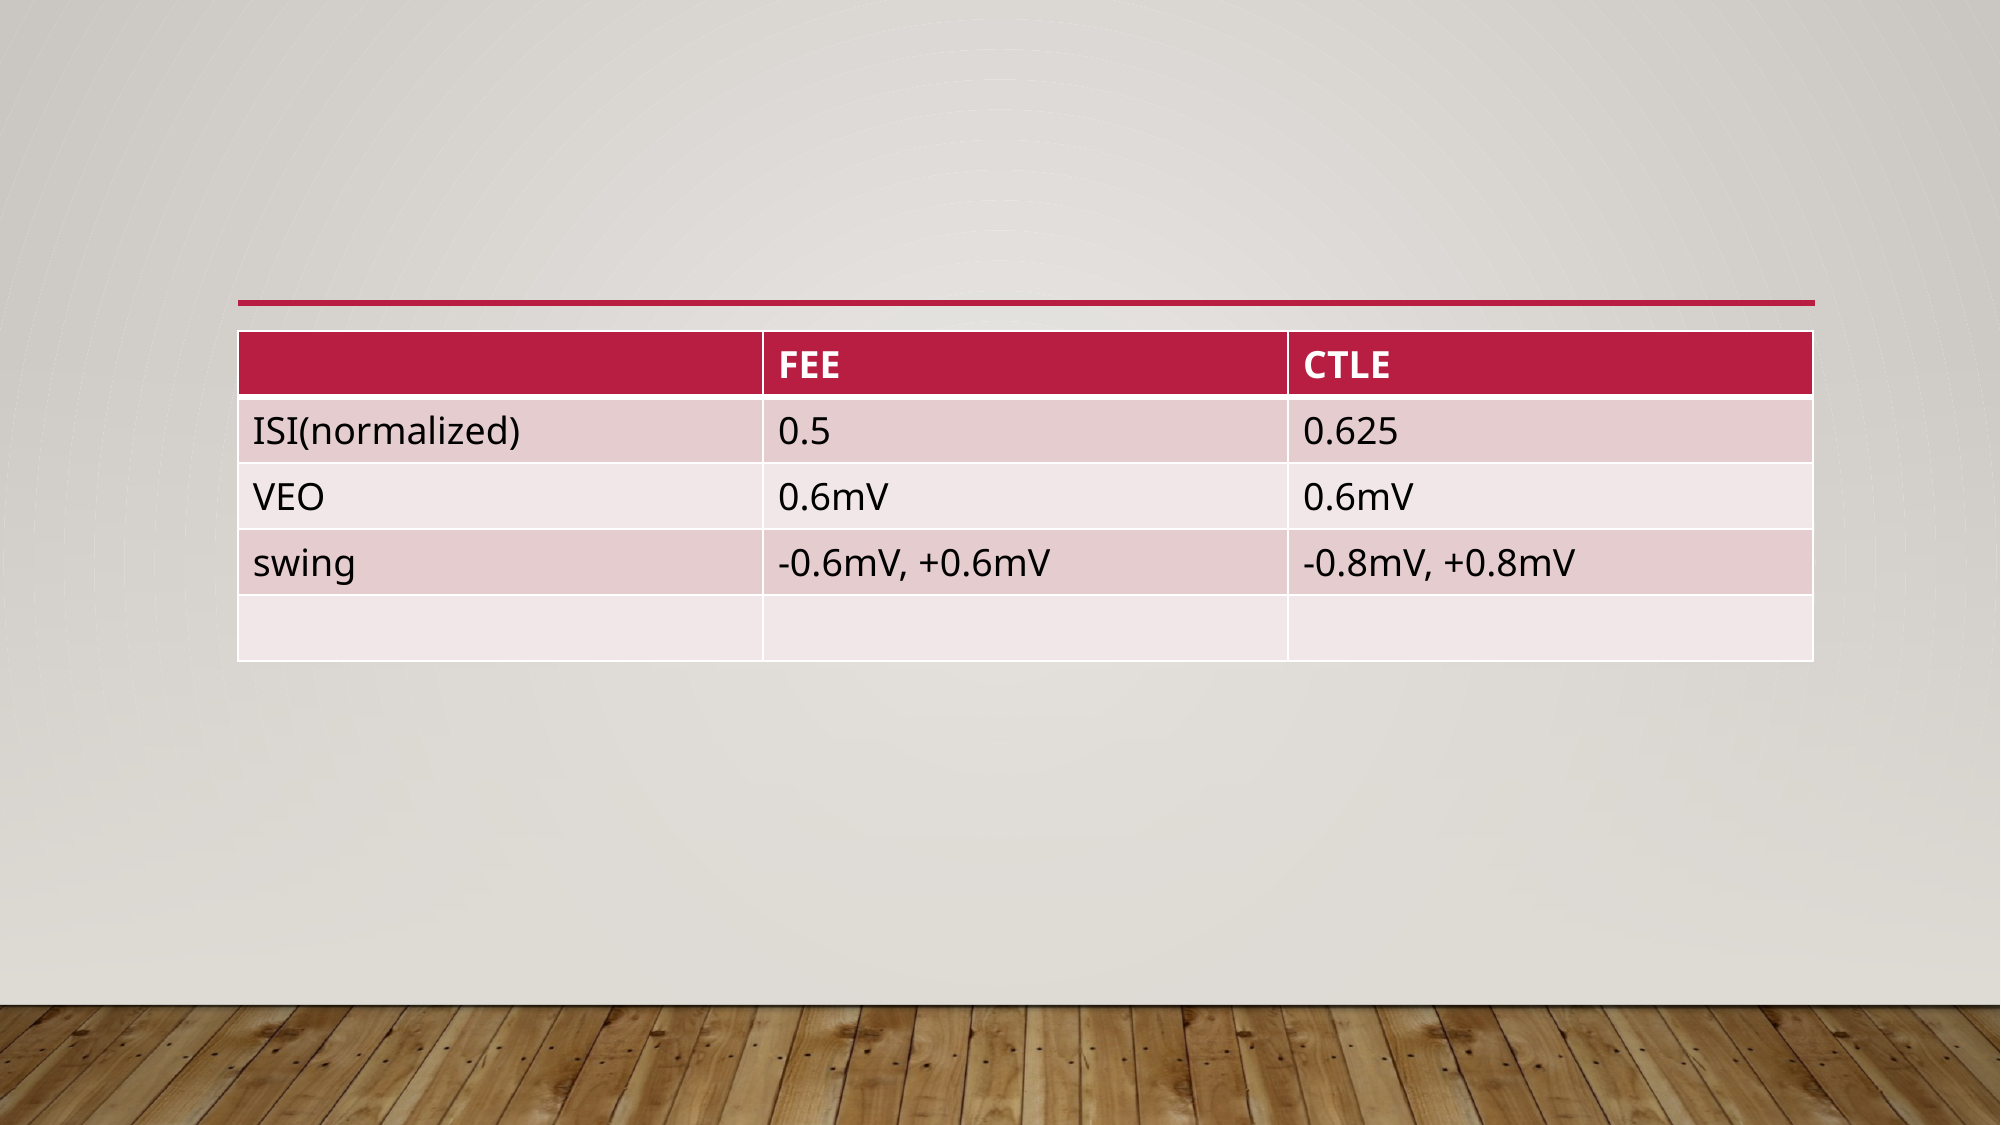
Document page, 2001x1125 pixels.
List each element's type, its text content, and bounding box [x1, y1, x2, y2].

table_cell 0.625 [1289, 400, 1812, 462]
table_cell swing [239, 530, 762, 594]
table_header [239, 332, 762, 394]
table_header CTLE [1289, 332, 1812, 394]
table_cell -0.6mV, +0.6mV [764, 530, 1287, 594]
table_cell 0.6mV [764, 464, 1287, 528]
table_cell 0.5 [764, 400, 1287, 462]
picture [0, 1005, 2000, 1125]
table_cell 0.6mV [1289, 464, 1812, 528]
table_cell [239, 596, 762, 660]
table_cell [1289, 596, 1812, 660]
table_header FEE [764, 332, 1287, 394]
table_cell VEO [239, 464, 762, 528]
table_cell [764, 596, 1287, 660]
table_cell -0.8mV, +0.8mV [1289, 530, 1812, 594]
table_cell ISI(normalized) [239, 400, 762, 462]
